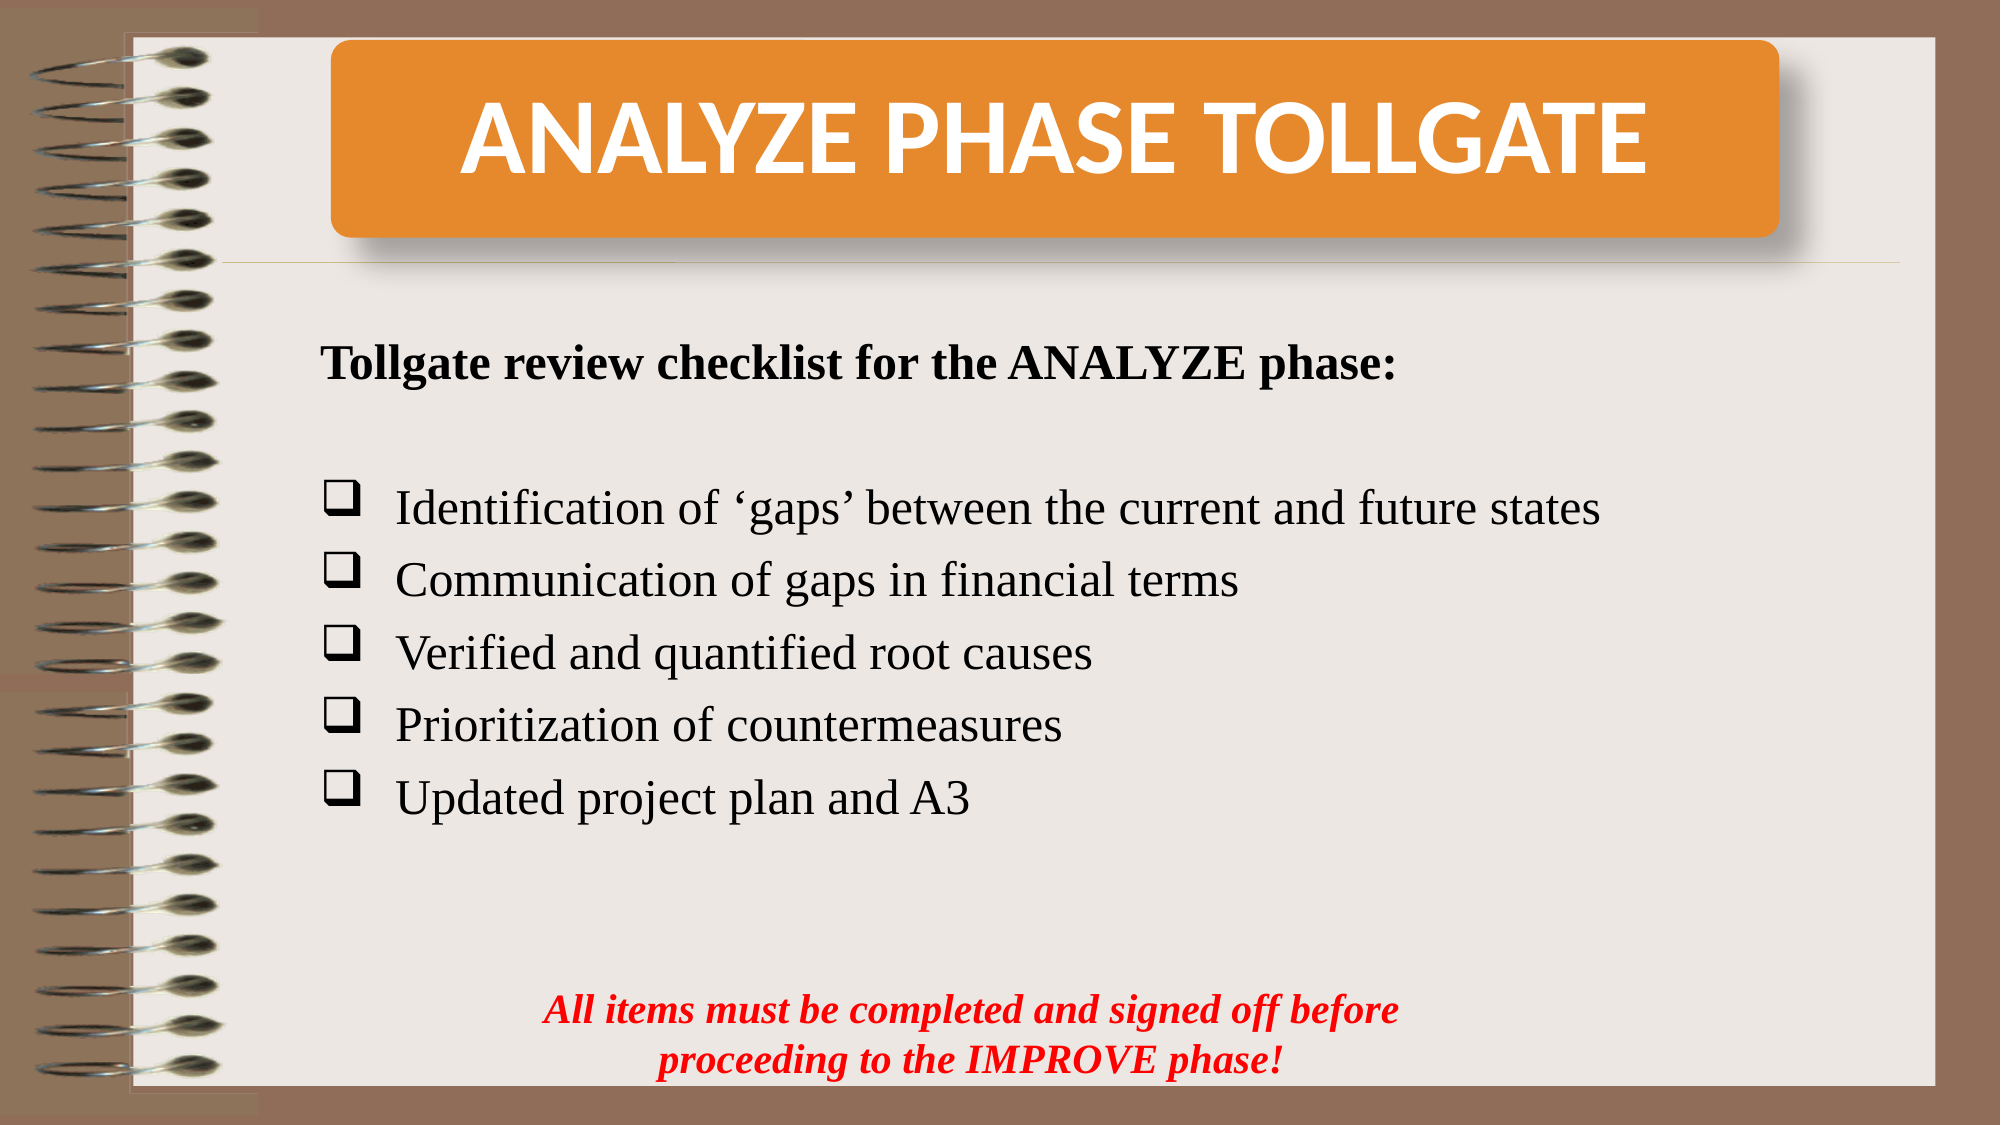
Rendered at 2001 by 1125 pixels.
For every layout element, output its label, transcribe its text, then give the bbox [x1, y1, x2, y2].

list Tollgate review checklist for the ANALYZE phase: Identification of ‘gaps’ between the current and future states Communication of gaps in financial terms Verified and quantified root causes Prioritization of countermeasures Updated project plan and A3 [305, 321, 1706, 947]
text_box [330, 39, 1780, 238]
text_box All items must be completed and signed off before proceeding to the IMPROVE phase! [474, 974, 1469, 1090]
picture [0, 692, 259, 1115]
picture [0, 8, 259, 674]
